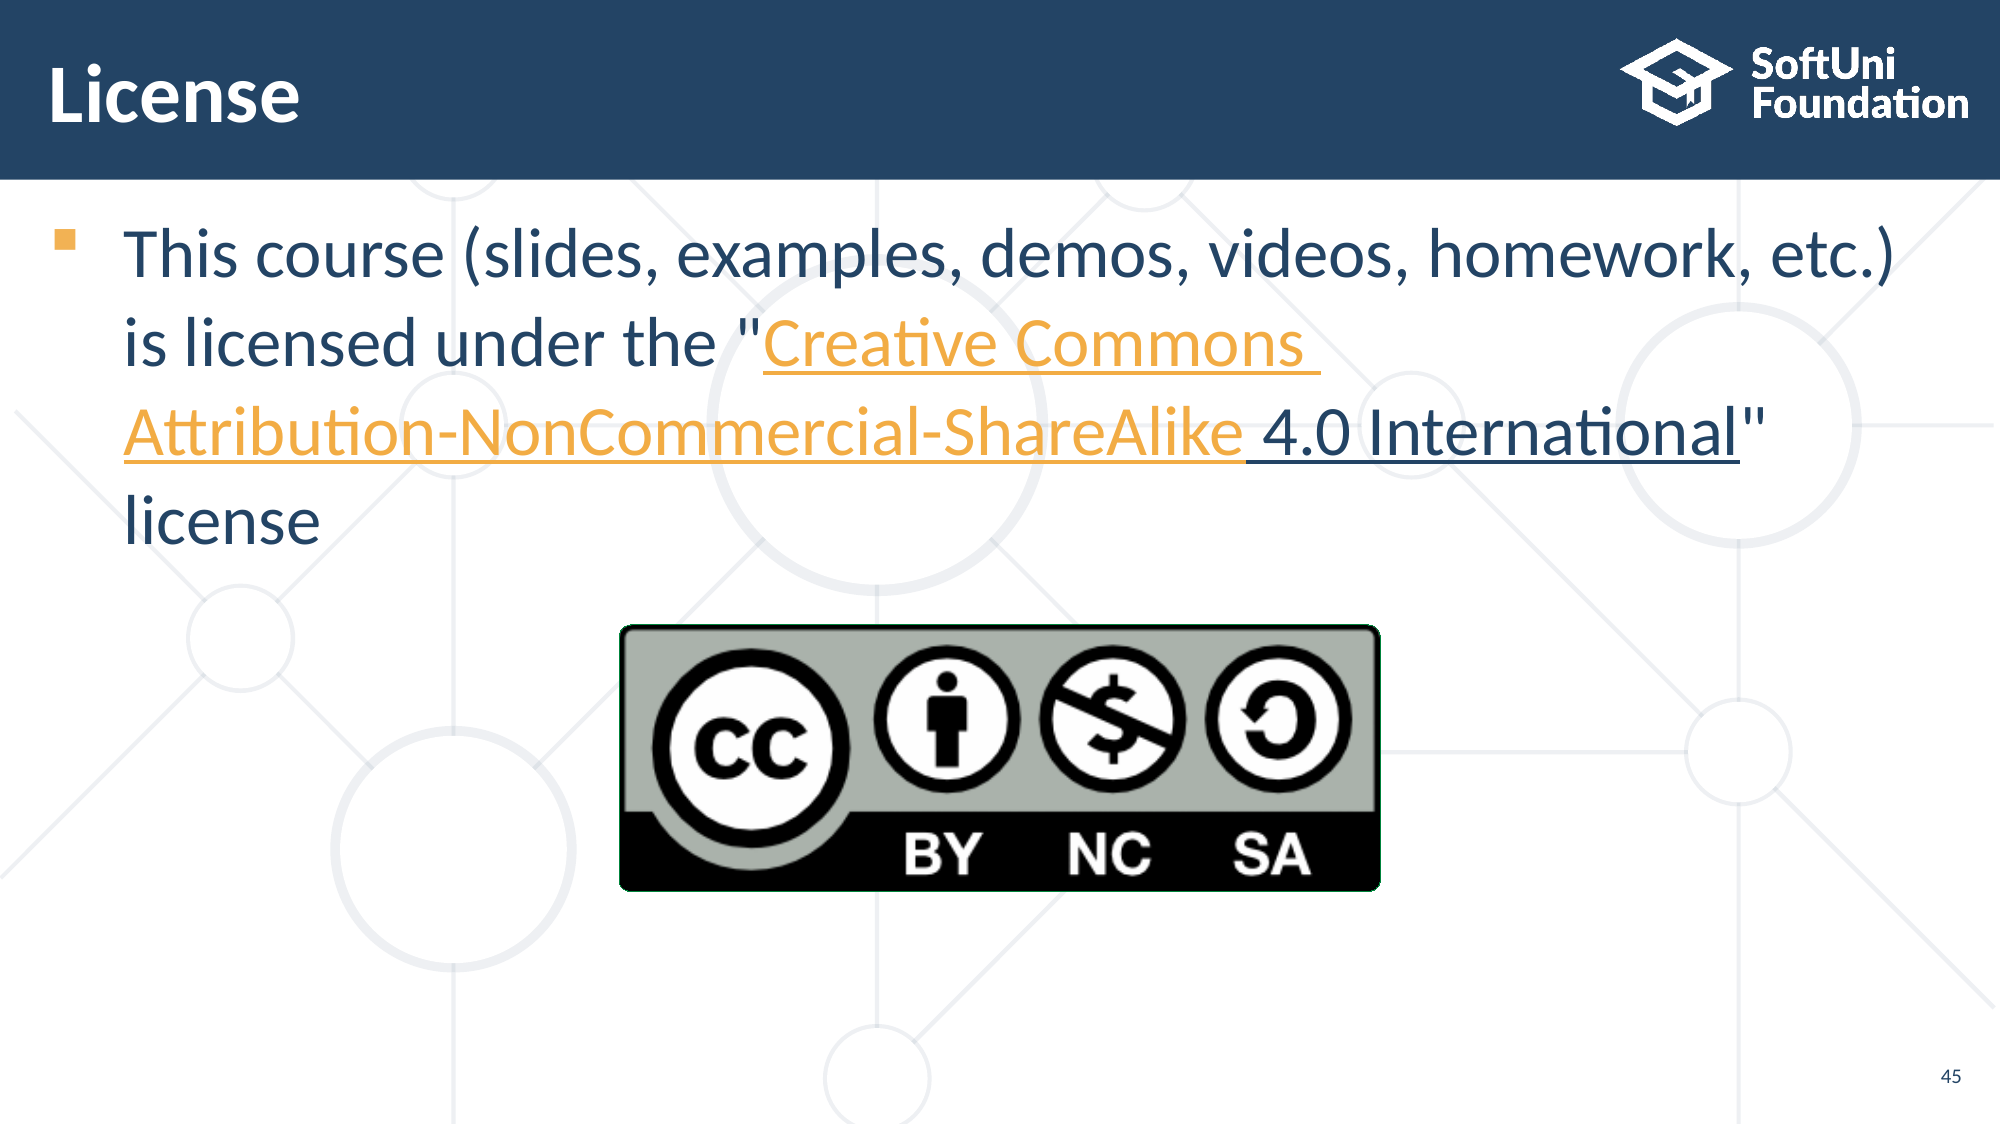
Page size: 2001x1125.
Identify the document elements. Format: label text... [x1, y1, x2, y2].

list This course (slides, examples, demos, videos, homework, etc.) is licensed under the "Creative Commons Attribution-NonCommercial-ShareAlike 4.0 International" license [31, 196, 1970, 1050]
picture [1619, 38, 1968, 126]
title License [31, 16, 1591, 162]
slide_number 45 [1897, 1049, 1968, 1101]
picture [618, 624, 1381, 892]
